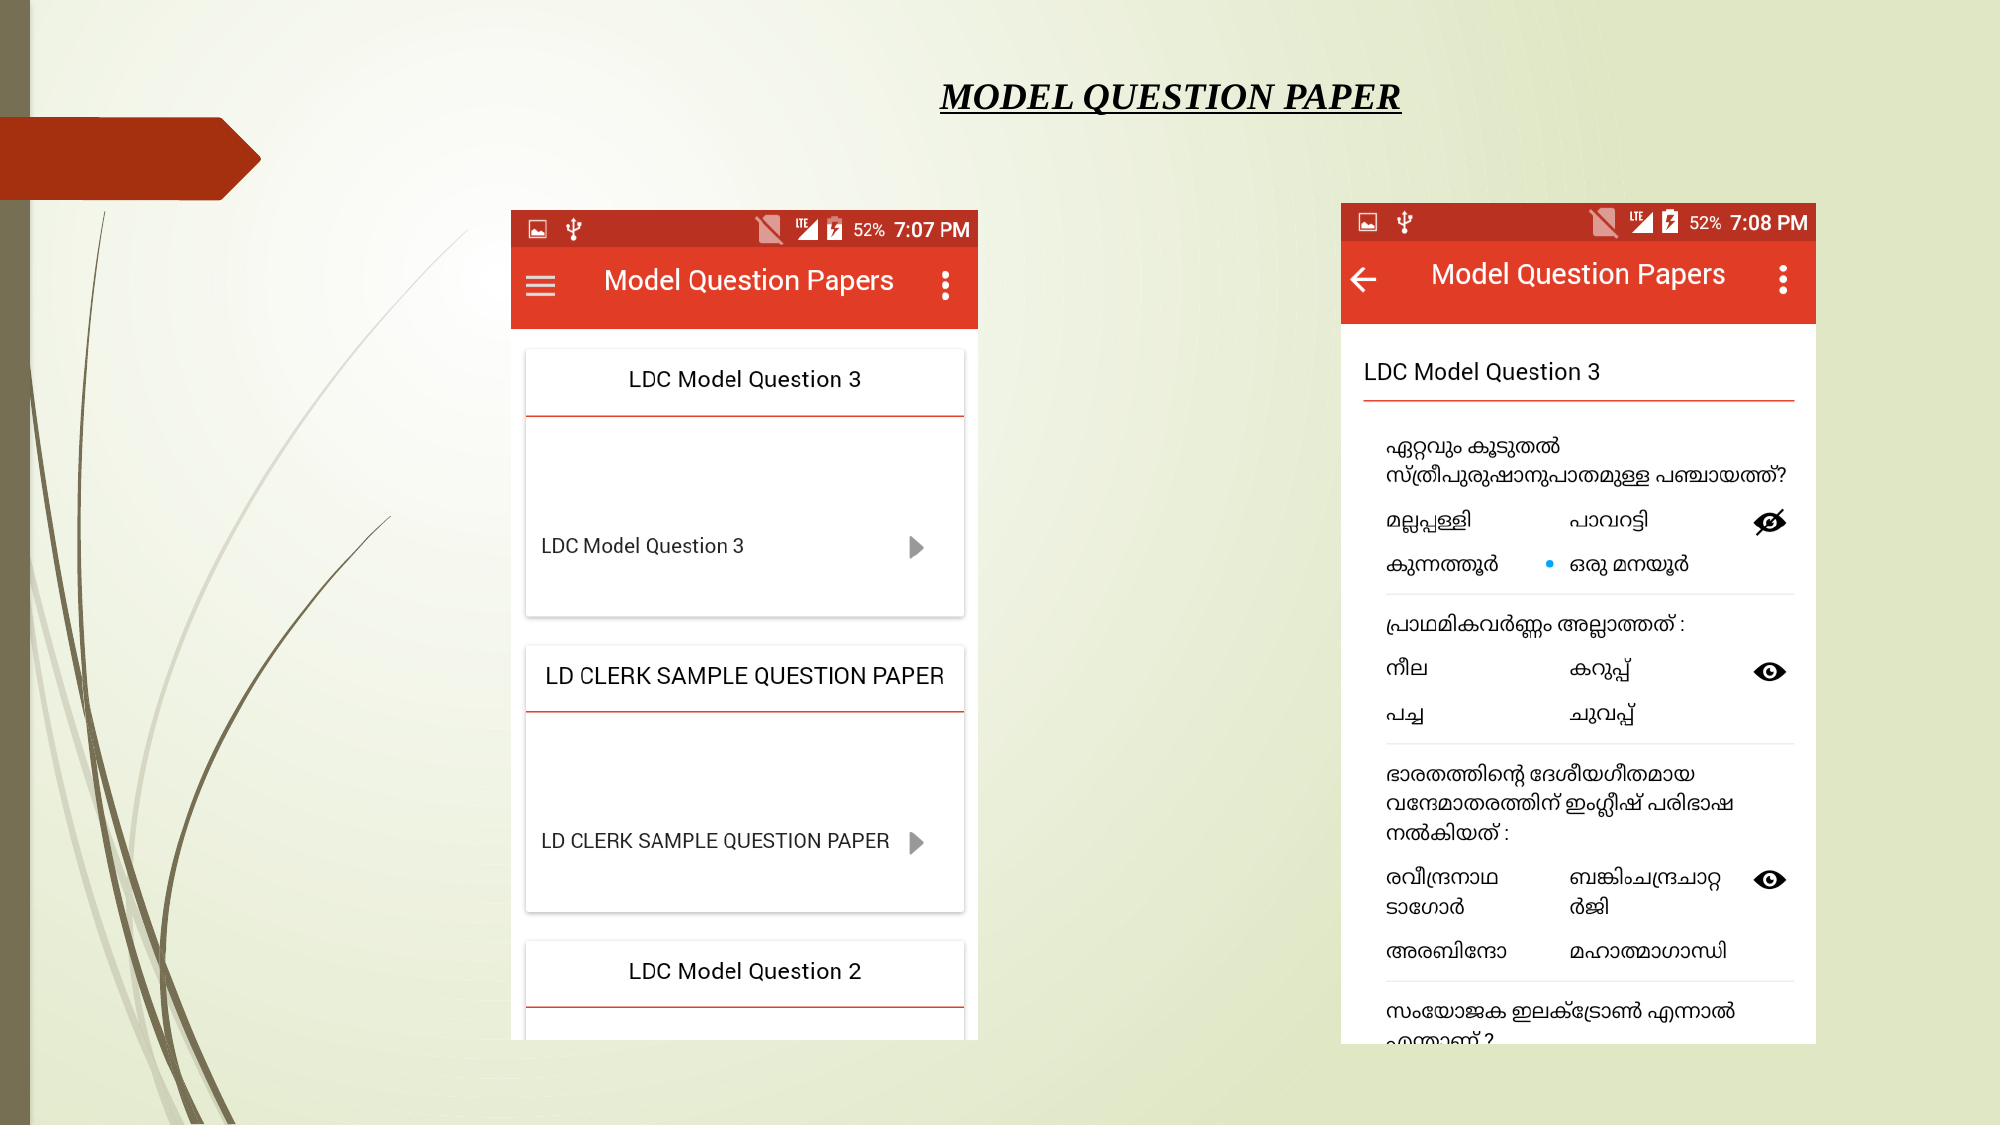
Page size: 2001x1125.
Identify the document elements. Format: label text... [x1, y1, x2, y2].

picture [511, 210, 978, 1040]
text_box MODEL QUESTION PAPER [924, 64, 1417, 125]
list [1340, 203, 1816, 1045]
